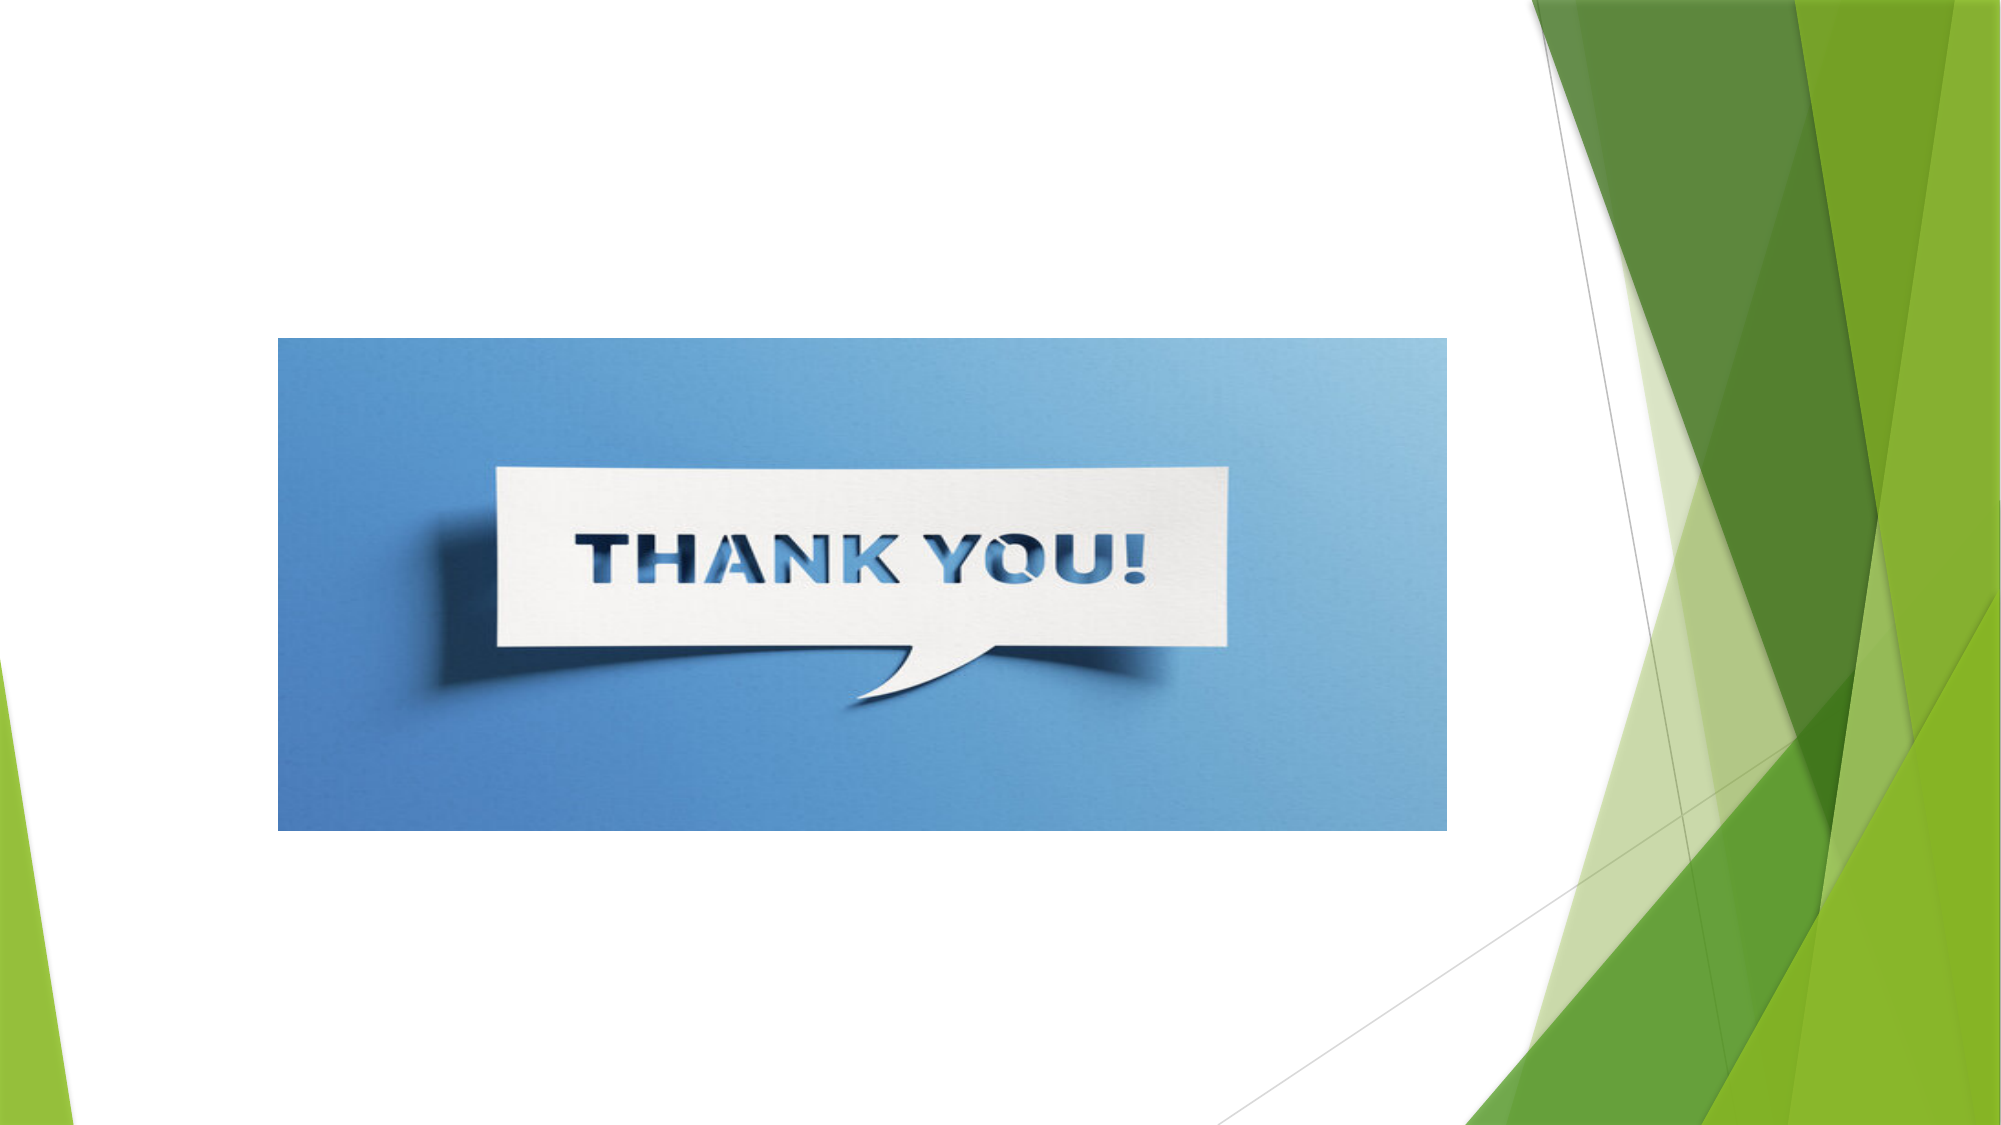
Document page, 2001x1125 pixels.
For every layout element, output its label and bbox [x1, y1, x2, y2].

list [278, 337, 1448, 831]
